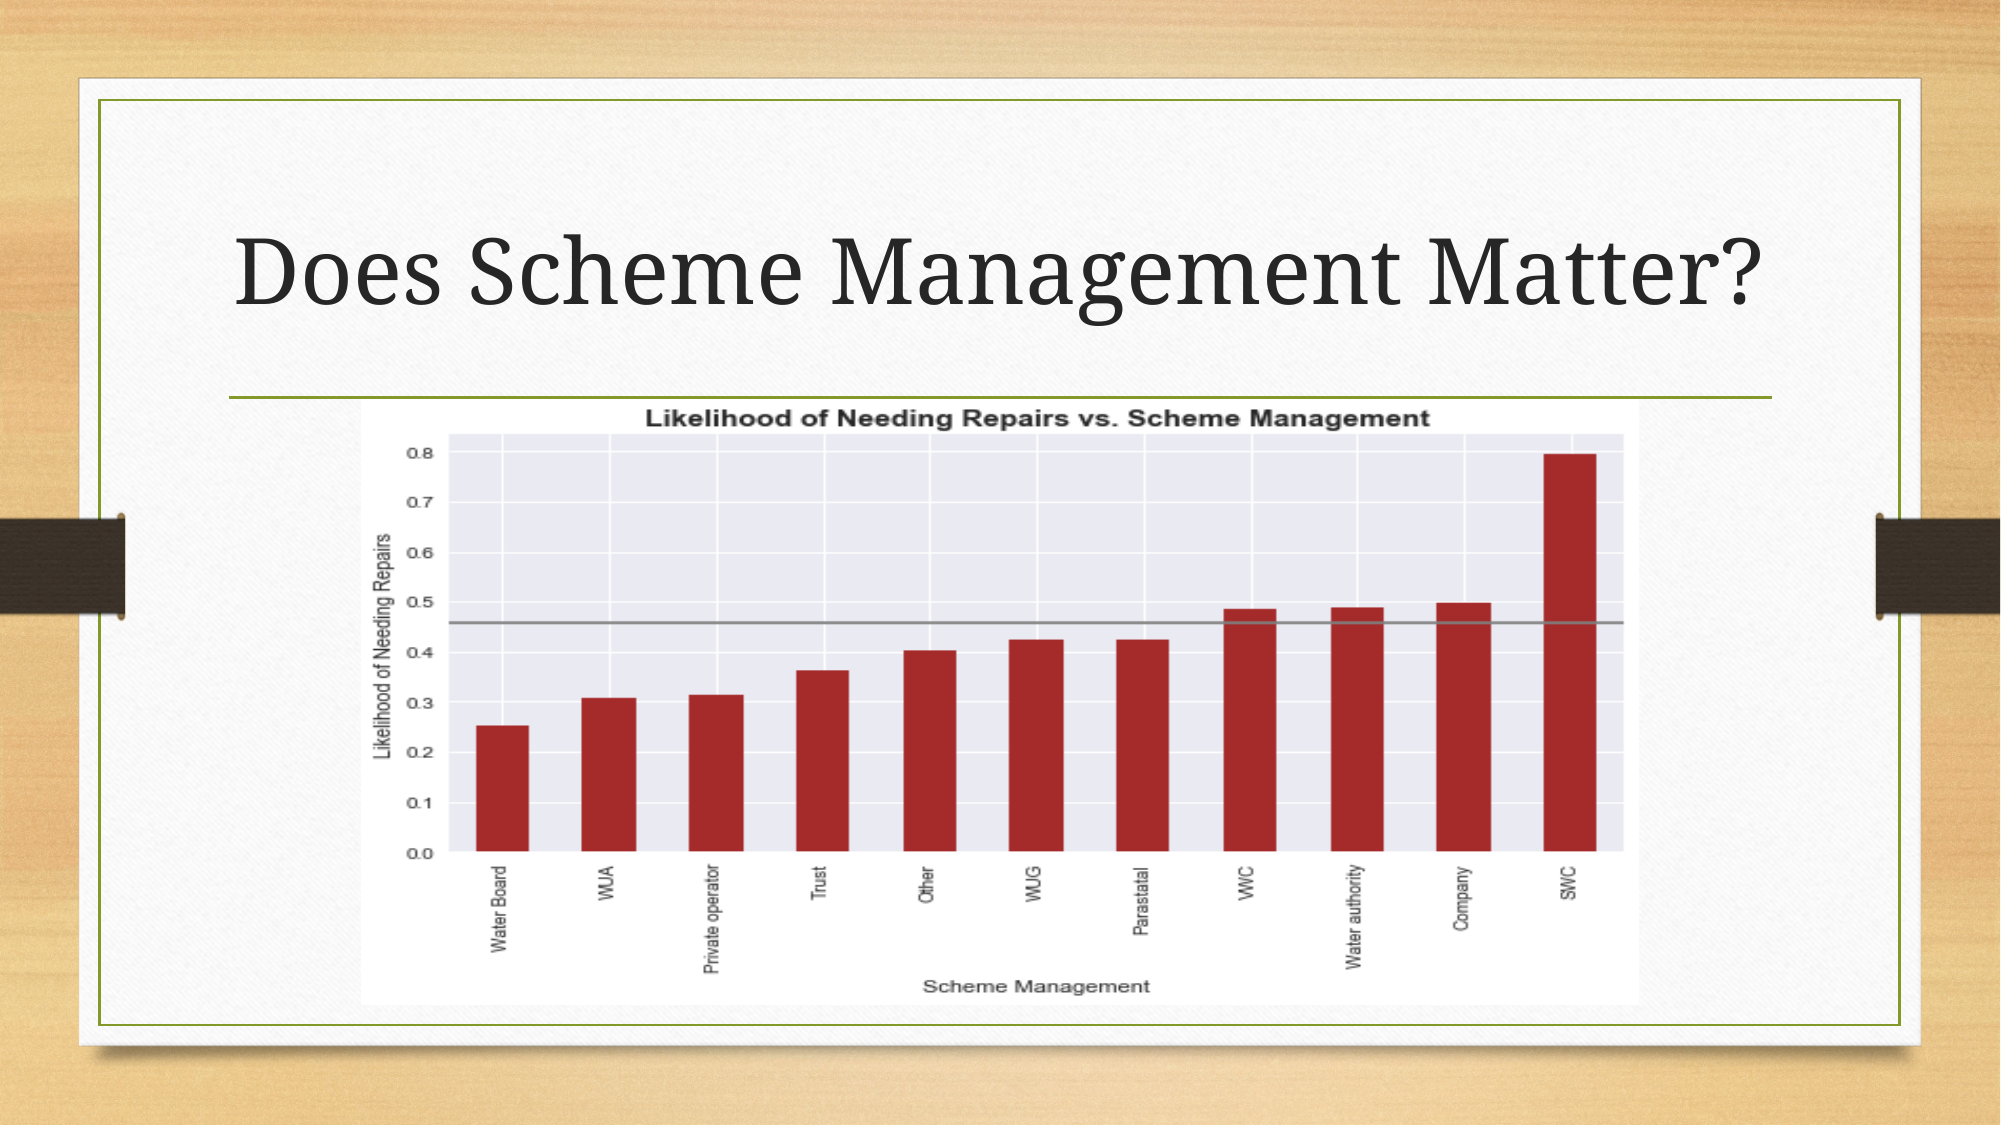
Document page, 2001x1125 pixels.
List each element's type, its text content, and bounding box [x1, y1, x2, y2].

picture [0, 0, 2001, 1125]
title Does Scheme Management Matter? [212, 161, 1788, 375]
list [361, 398, 1639, 1006]
